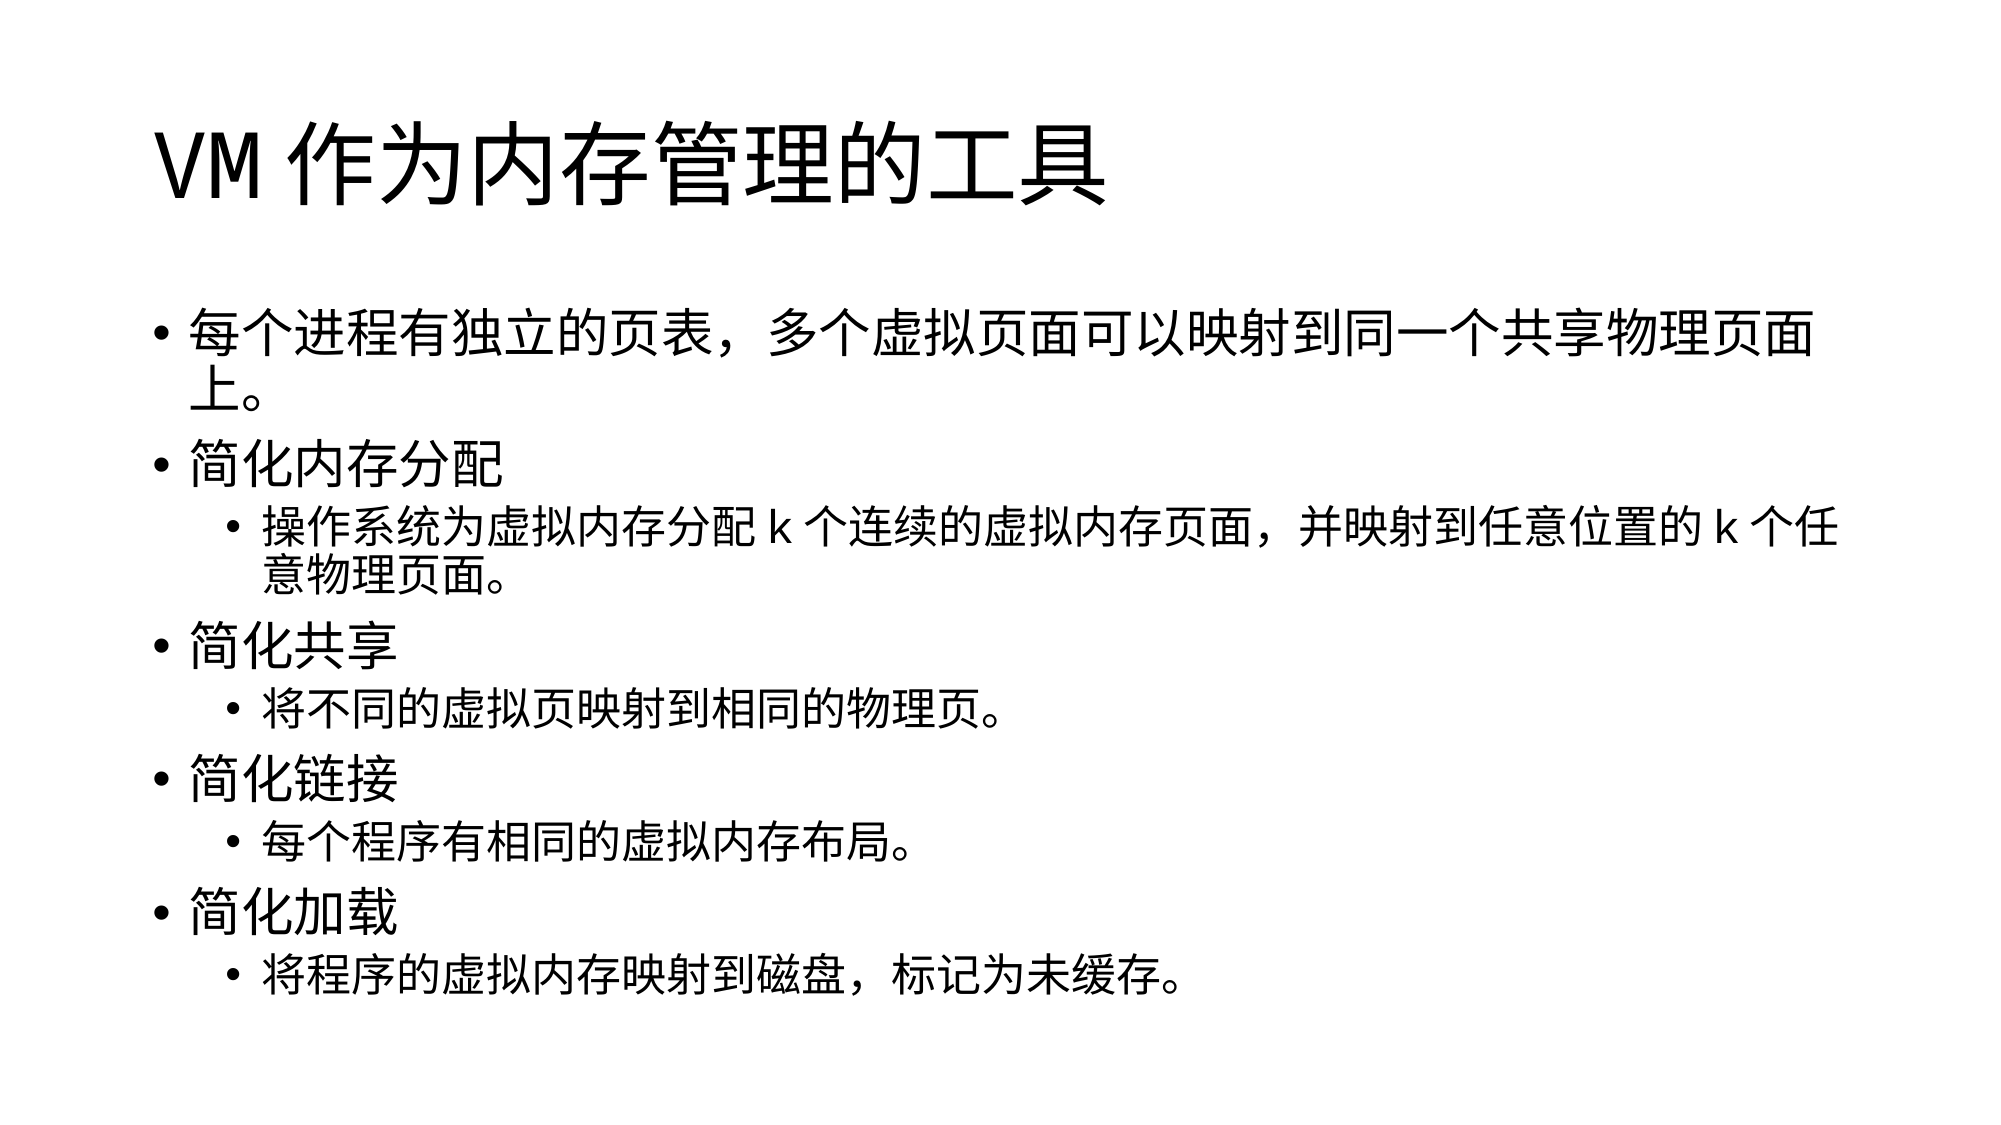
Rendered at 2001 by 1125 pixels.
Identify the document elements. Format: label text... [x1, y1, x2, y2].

title VM作为内存管理的工具 [137, 59, 1863, 278]
list 每个进程有独立的页表，多个虚拟页面可以映射到同一个共享物理页面上。 简化内存分配 操作系统为虚拟内存分配k个连续的虚拟内存页面，并映射到任意位置的k个任意物理页面。 简化共享 将不同的虚拟页映射到相同的物理页。 简化链接 每个程序有相同的虚拟内存布局。 简化加载 将程序的虚拟内存映射到磁盘，标记为未缓存。 [137, 299, 1863, 1014]
